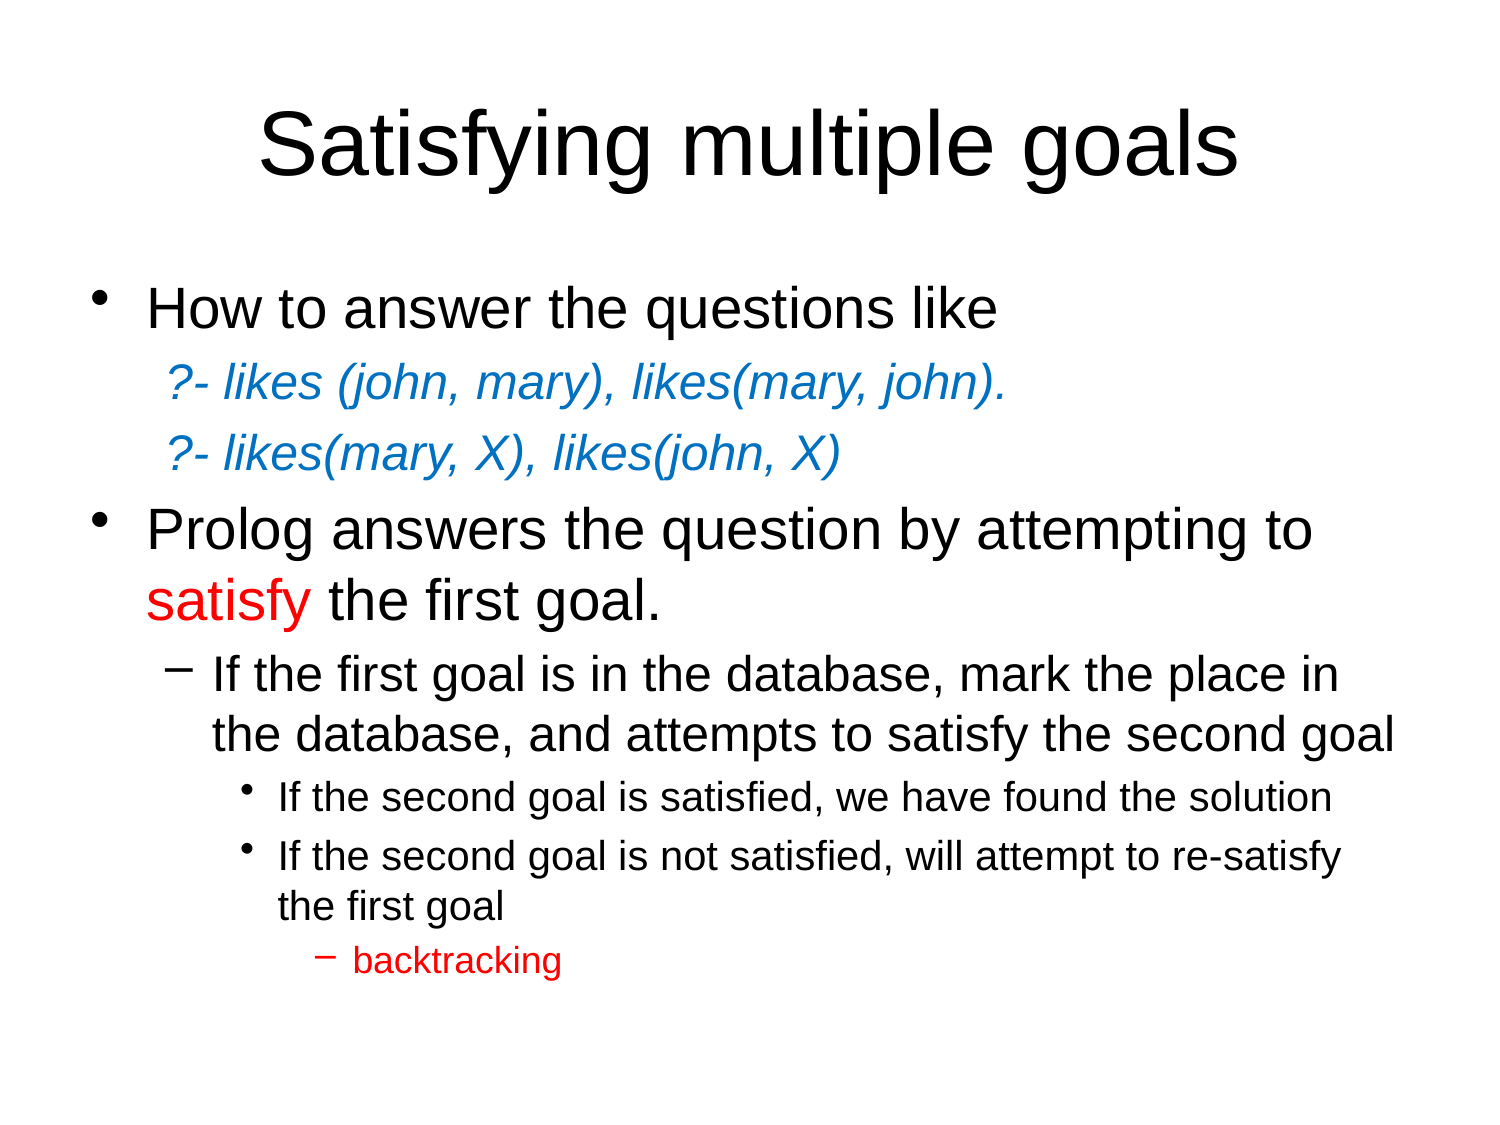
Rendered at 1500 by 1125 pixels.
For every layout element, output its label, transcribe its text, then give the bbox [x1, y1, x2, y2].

list How to answer the questions like ?- likes (john, mary), likes(mary, john). ?- likes(mary, X), likes(john, X) Prolog answers the question by attempting to satisfy the first goal. If the first goal is in the database, mark the place in the database, and attempts to satisfy the second goal If the second goal is satisfied, we have found the solution If the second goal is not satisfied, will attempt to re-satisfy the first goal backtracking [75, 262, 1425, 1005]
title Satisfying multiple goals [75, 45, 1425, 233]
